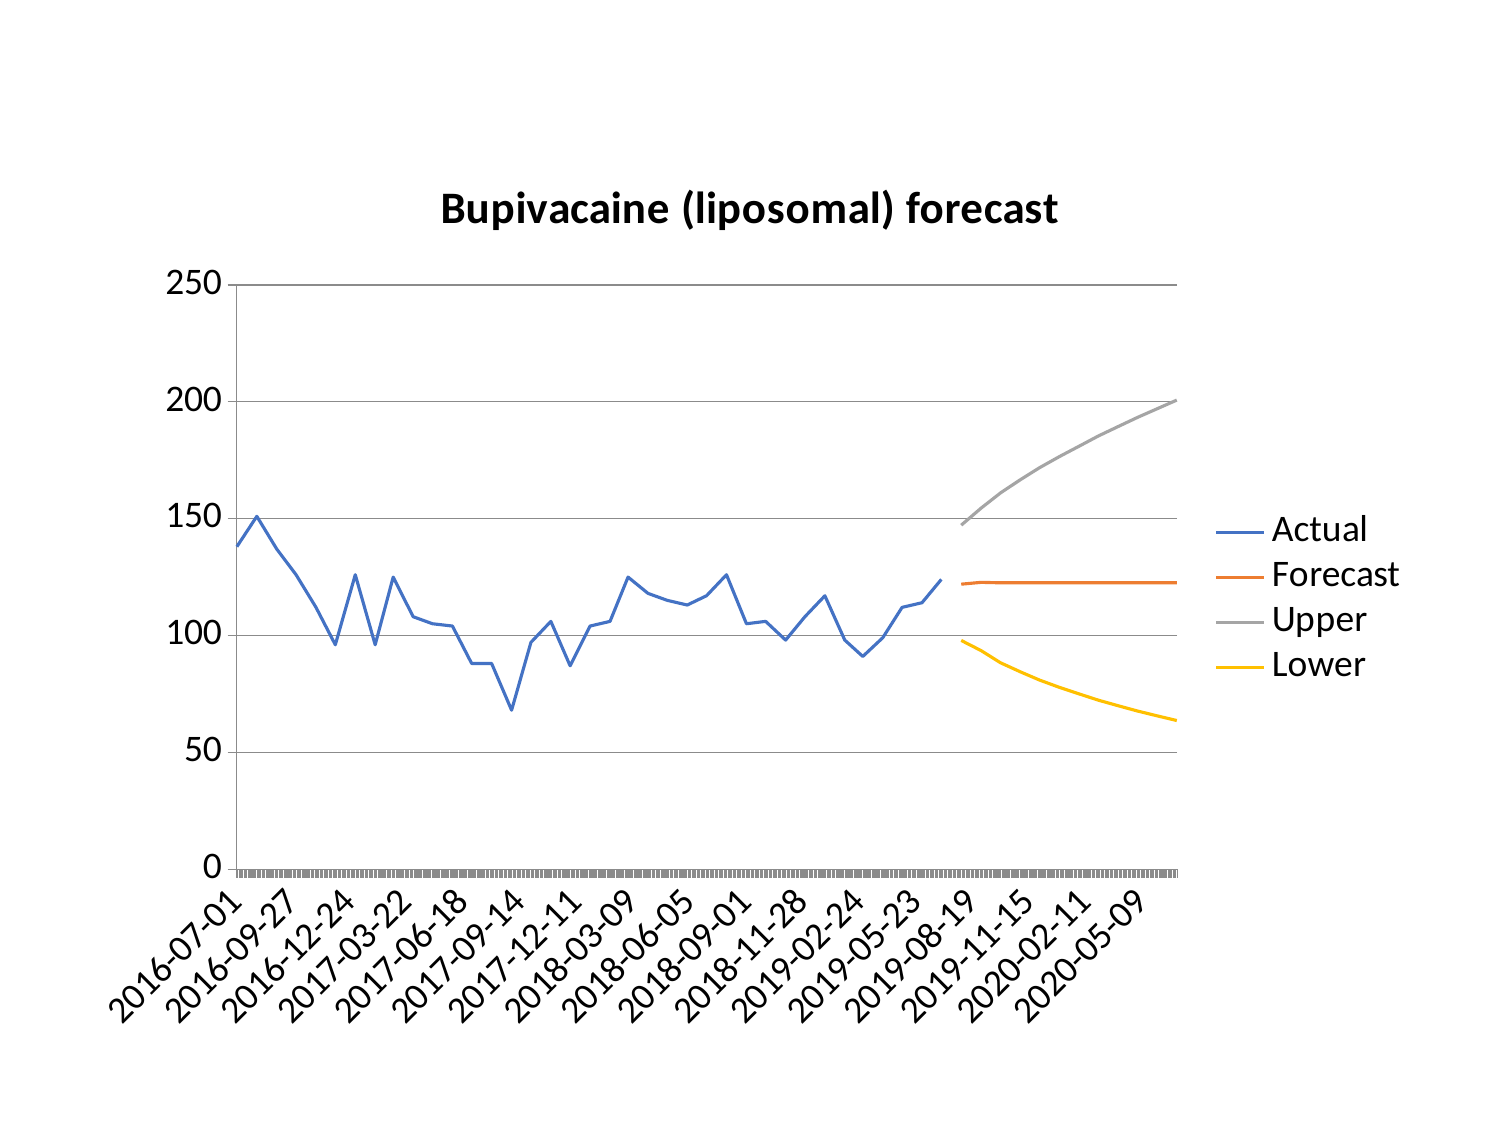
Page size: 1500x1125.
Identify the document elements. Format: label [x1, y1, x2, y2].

chart [74, 149, 1425, 1050]
